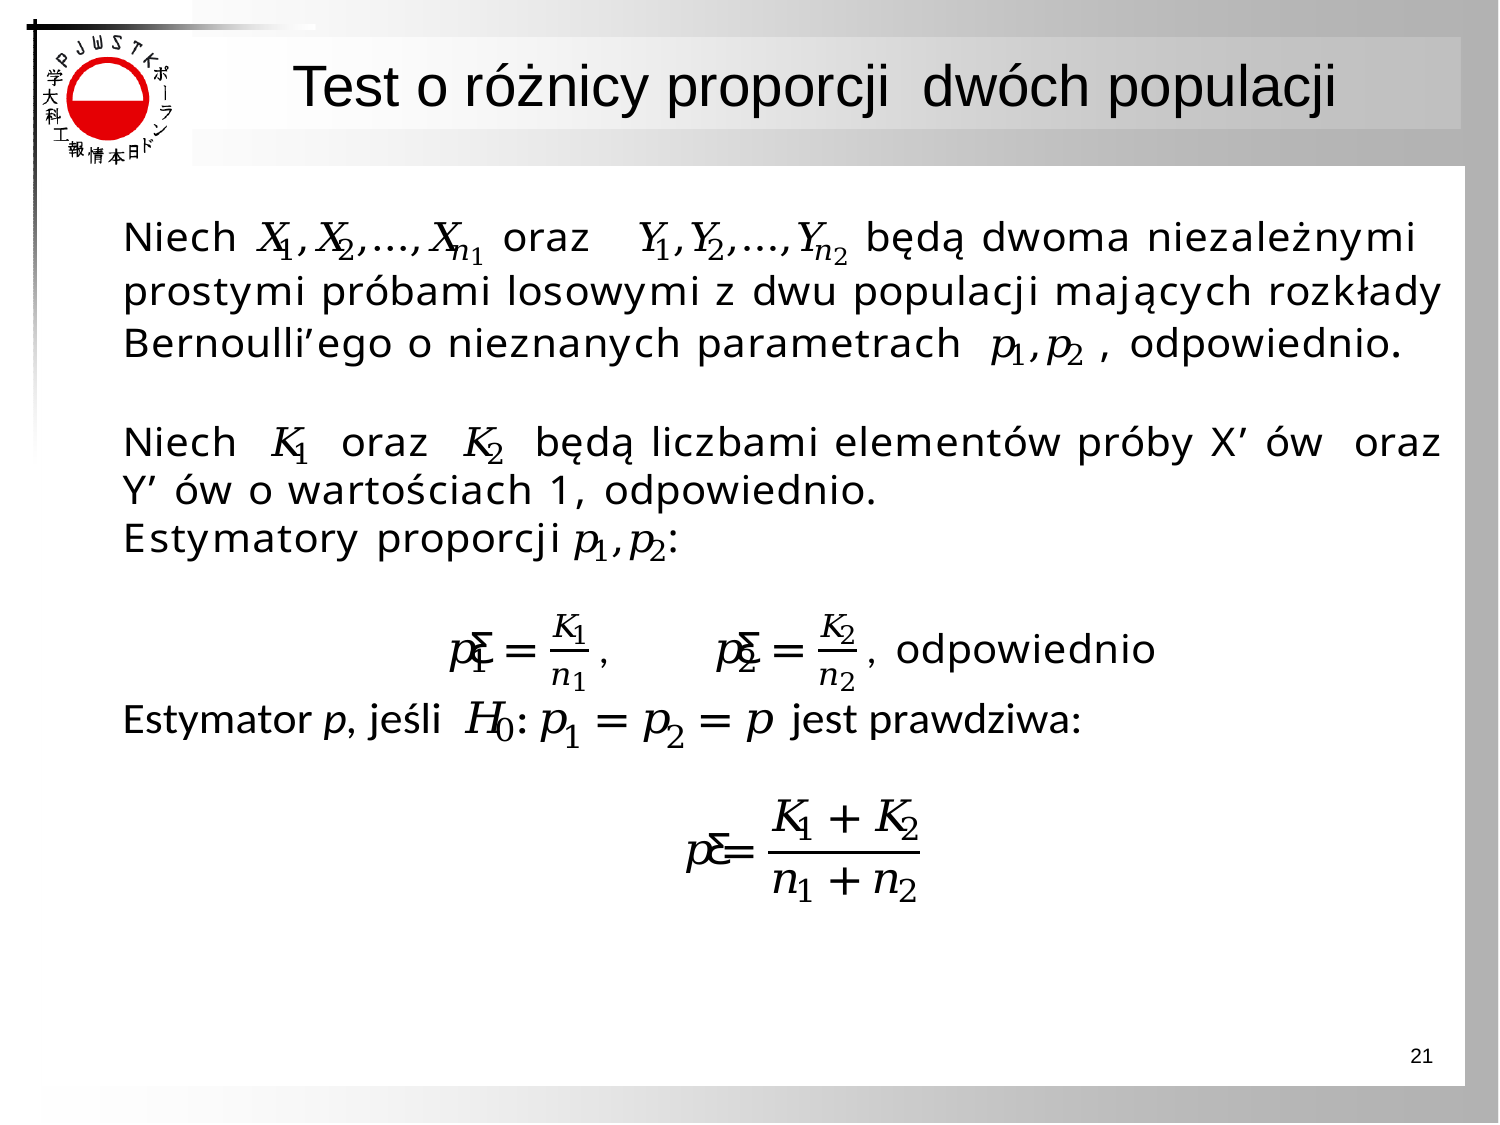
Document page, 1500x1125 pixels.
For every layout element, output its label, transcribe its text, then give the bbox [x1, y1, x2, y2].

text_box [122, 211, 1481, 1105]
title Test o różnicy proporcji dwóch populacji [194, 30, 1438, 136]
